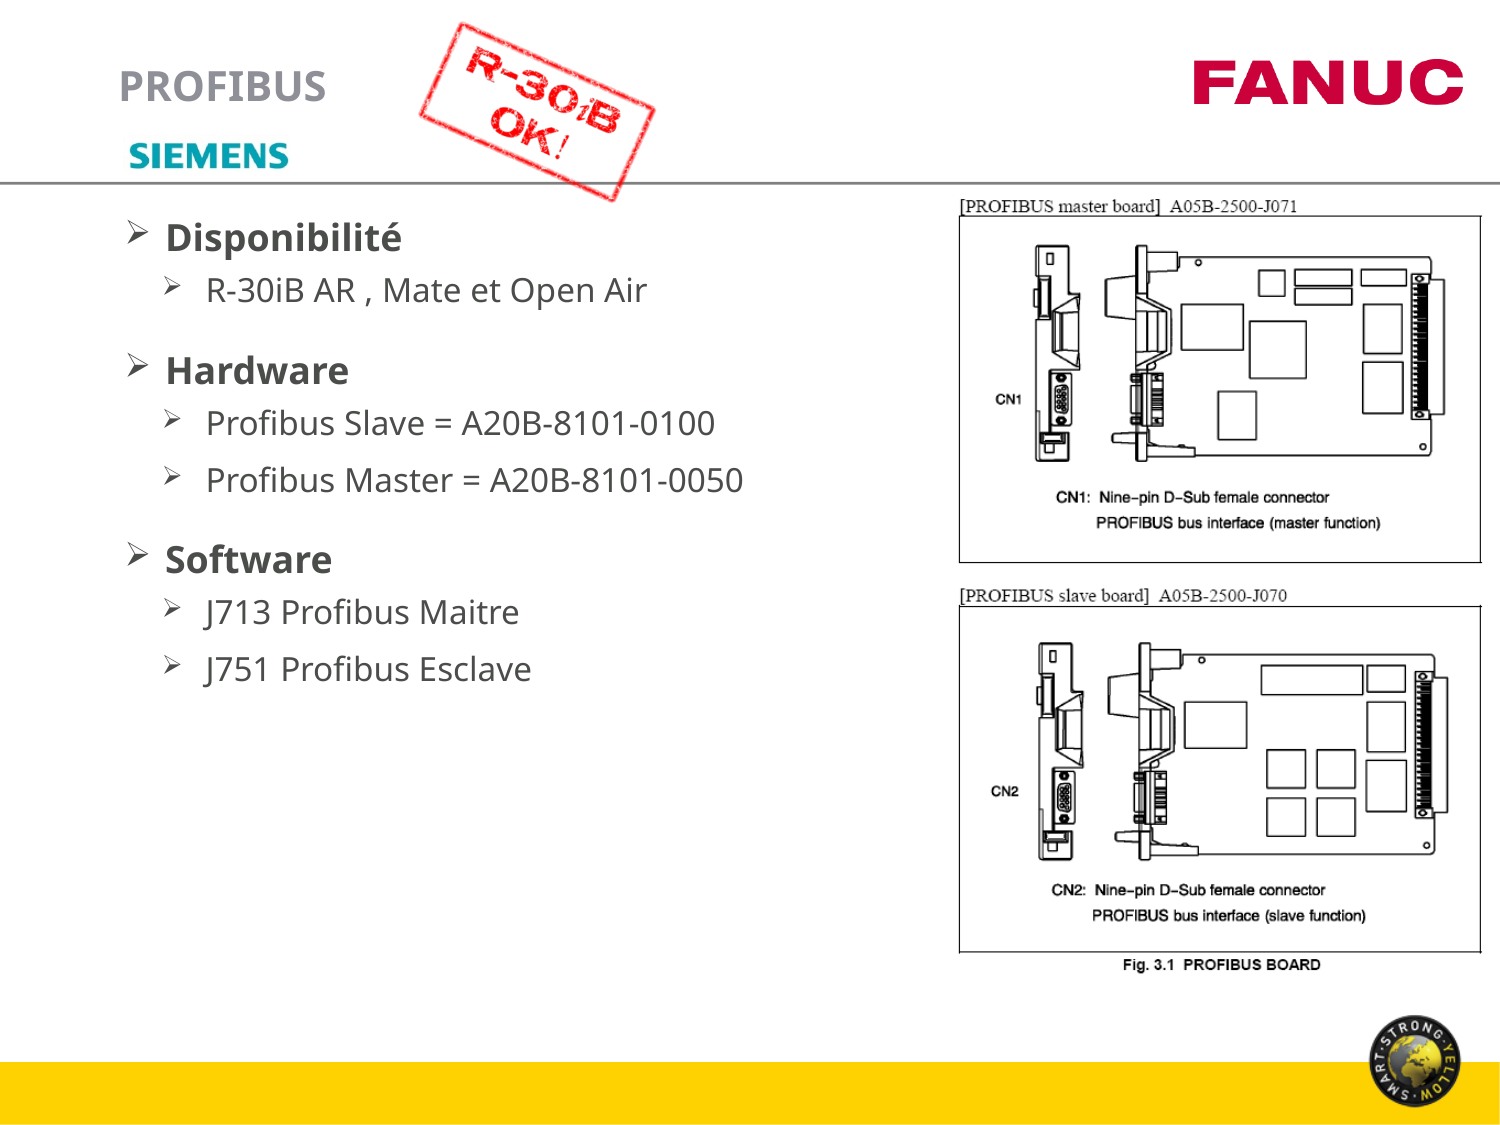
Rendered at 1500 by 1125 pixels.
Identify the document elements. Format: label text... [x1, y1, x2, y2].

picture [123, 135, 291, 173]
list Disponibilité R-30iB AR , Mate et Open Air Hardware Profibus Slave = A20B-8101-0100 Profibus Master = A20B-8101-0050 Software J713 Profibus Maitre J751 Profibus Esclave [0, 184, 1500, 1059]
picture [938, 187, 1500, 992]
picture [1361, 1059, 1467, 1115]
picture [417, 20, 657, 204]
title PROFIBUS [0, 0, 1500, 184]
